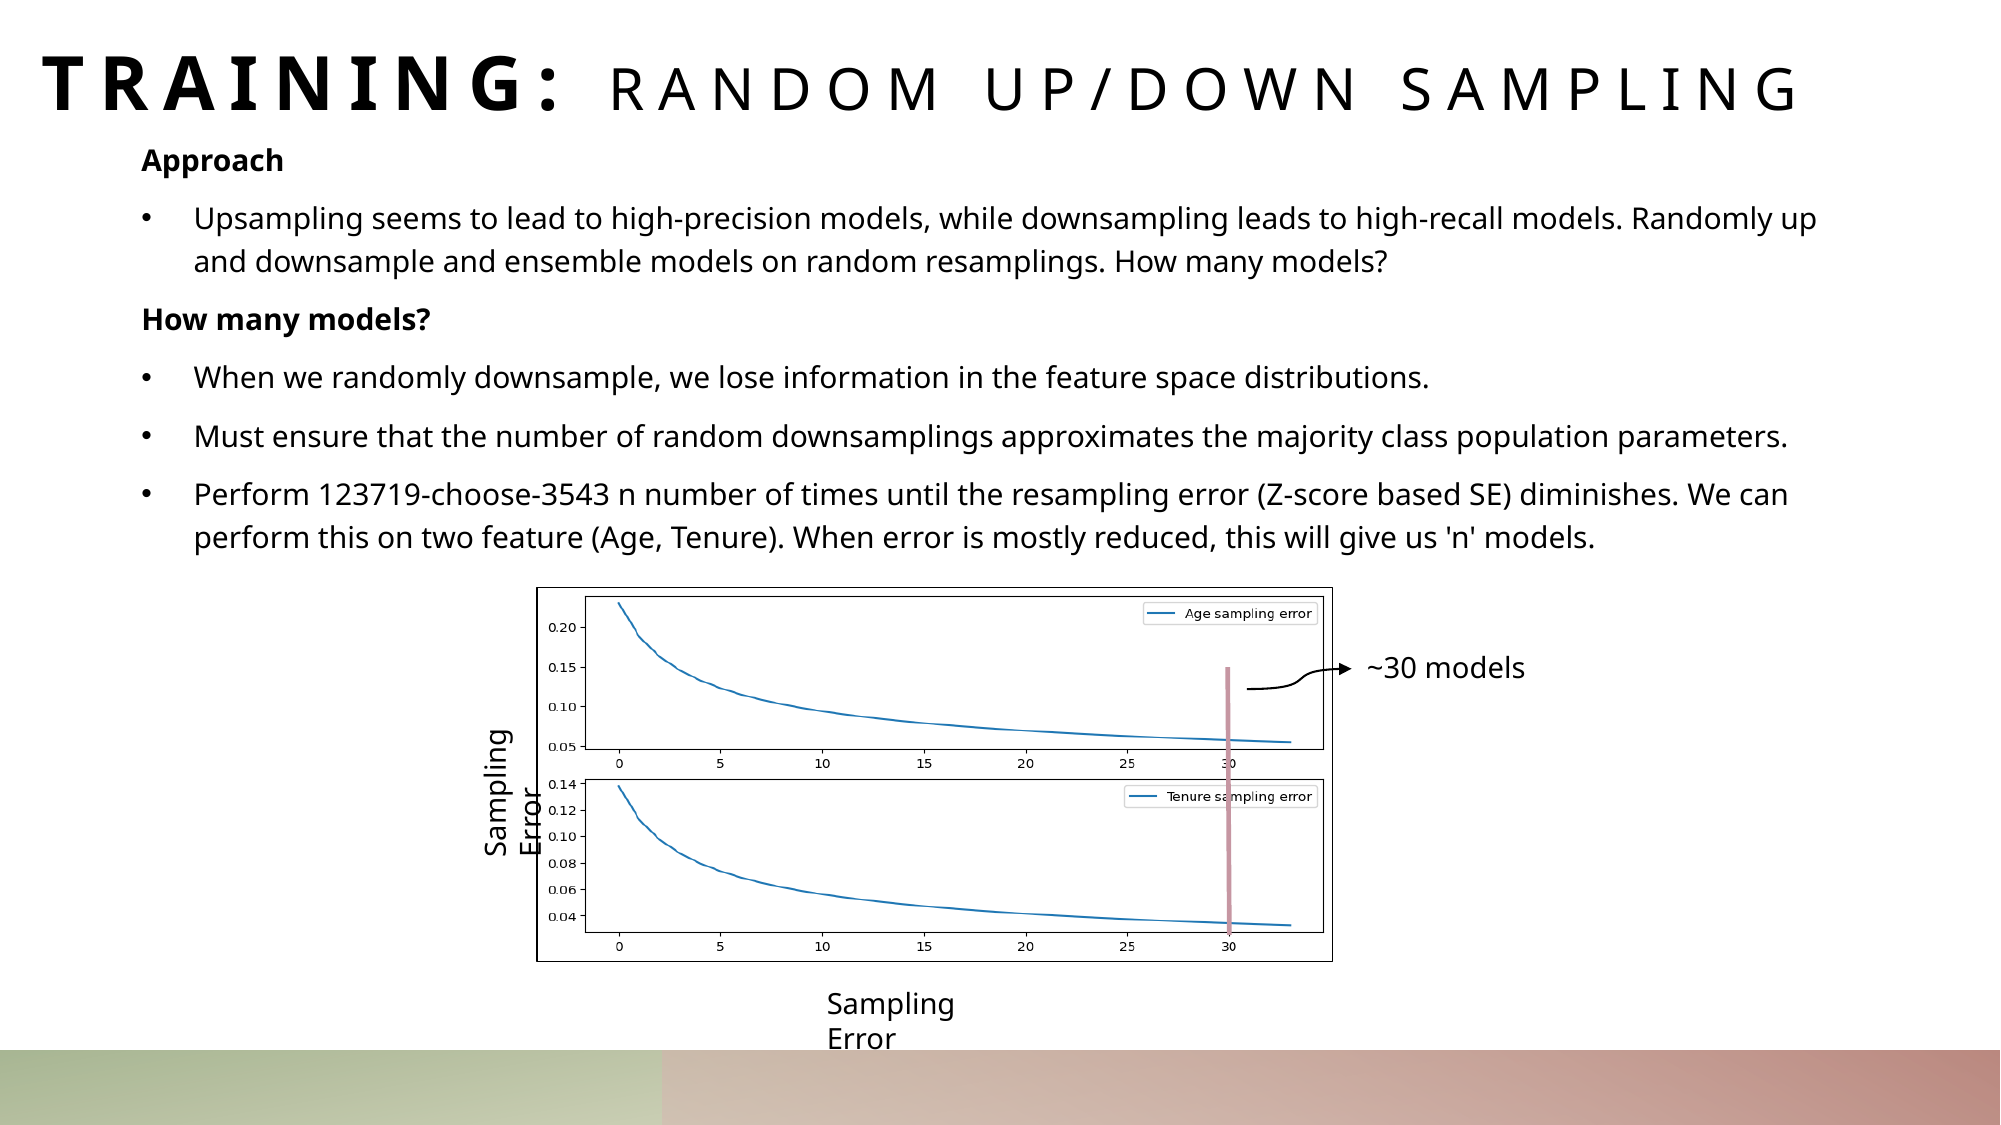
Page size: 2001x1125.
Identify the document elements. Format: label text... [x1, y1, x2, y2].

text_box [1246, 668, 1352, 689]
text_box Sampling Error [811, 978, 1032, 1063]
picture [537, 588, 1332, 961]
text_box ~30 models [1351, 641, 1572, 692]
list Approach Upsampling seems to lead to high-precision models, while downsampling leads to high-recall models. Randomly up and downsample and ensemble models on random resamplings. How many models? How many models? When we randomly downsample, we lose information in the feature space distributions. Must ensure that the number of random downsamplings approximates the majority class population parameters. Perform 123719-choose-3543 n number of times until the resampling error (Z-score based SE) diminishes. We can perform this on two feature (Age, Tenure). When error is mostly reduced, this will give us 'n' models. [141, 133, 1822, 564]
title Training: Random up/down sampling [41, 0, 1991, 126]
text_box Sampling Error [469, 652, 537, 873]
